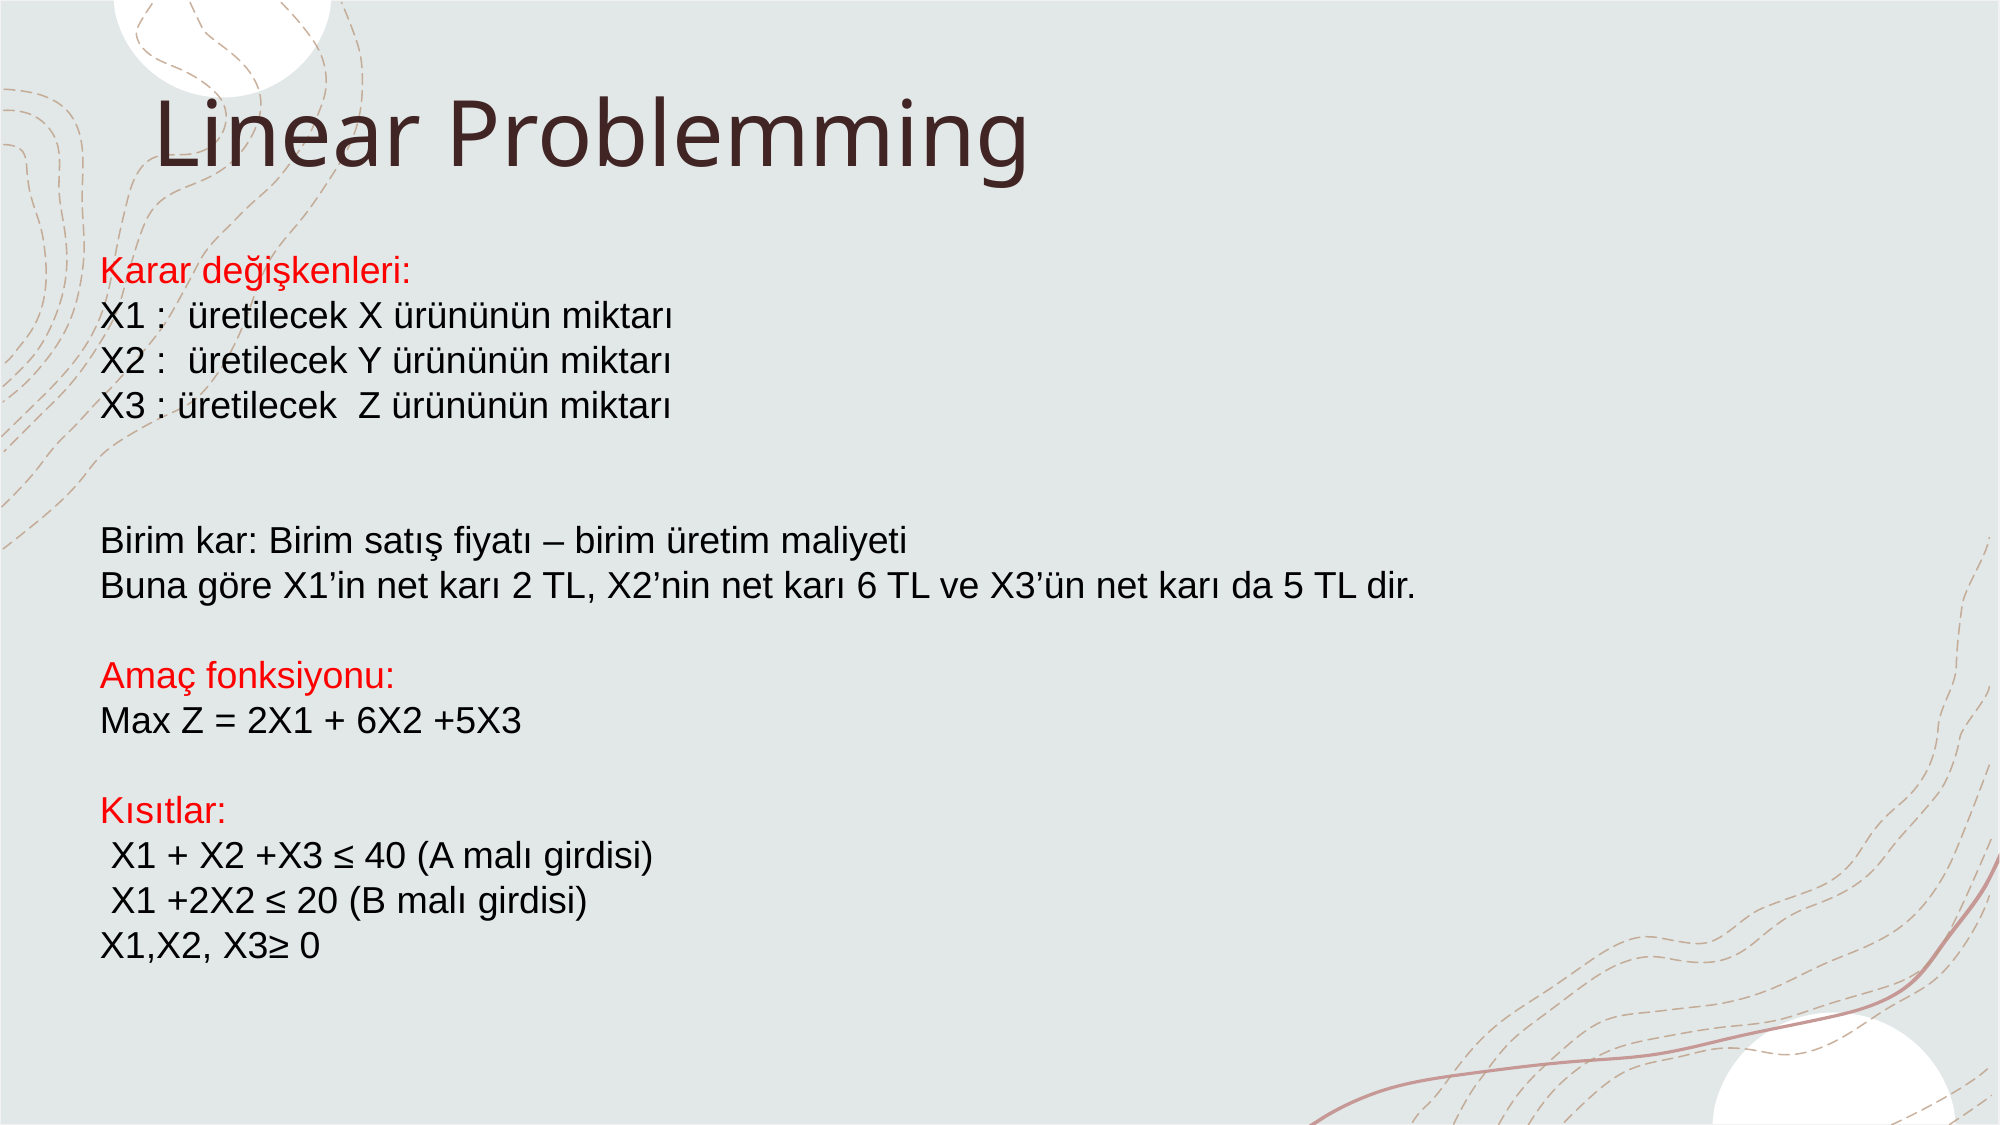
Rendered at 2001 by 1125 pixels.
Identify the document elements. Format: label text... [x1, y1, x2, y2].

text_box [111, 209, 1837, 1032]
title Linear Problemming [137, 20, 1863, 239]
text_box Karar değişkenleri: X1 : üretilecek X ürününün miktarı X2 : üretilecek Y ürününün miktarı X3 : üretilecek Z ürününün miktarı Birim kar: Birim satış fiyatı – birim üretim maliyeti Buna göre X1’in net karı 2 TL, X2’nin net karı 6 TL ve X3’ün net karı da 5 TL dir. Amaç fonksiyonu: Max Z = 2X1 + 6X2 +5X3 Kısıtlar: X1 + X2 +X3 ≤ 40 (A malı girdisi) X1 +2X2 ≤ 20 (B malı girdisi) X1,X2, X3≥ 0 [85, 238, 1809, 1125]
